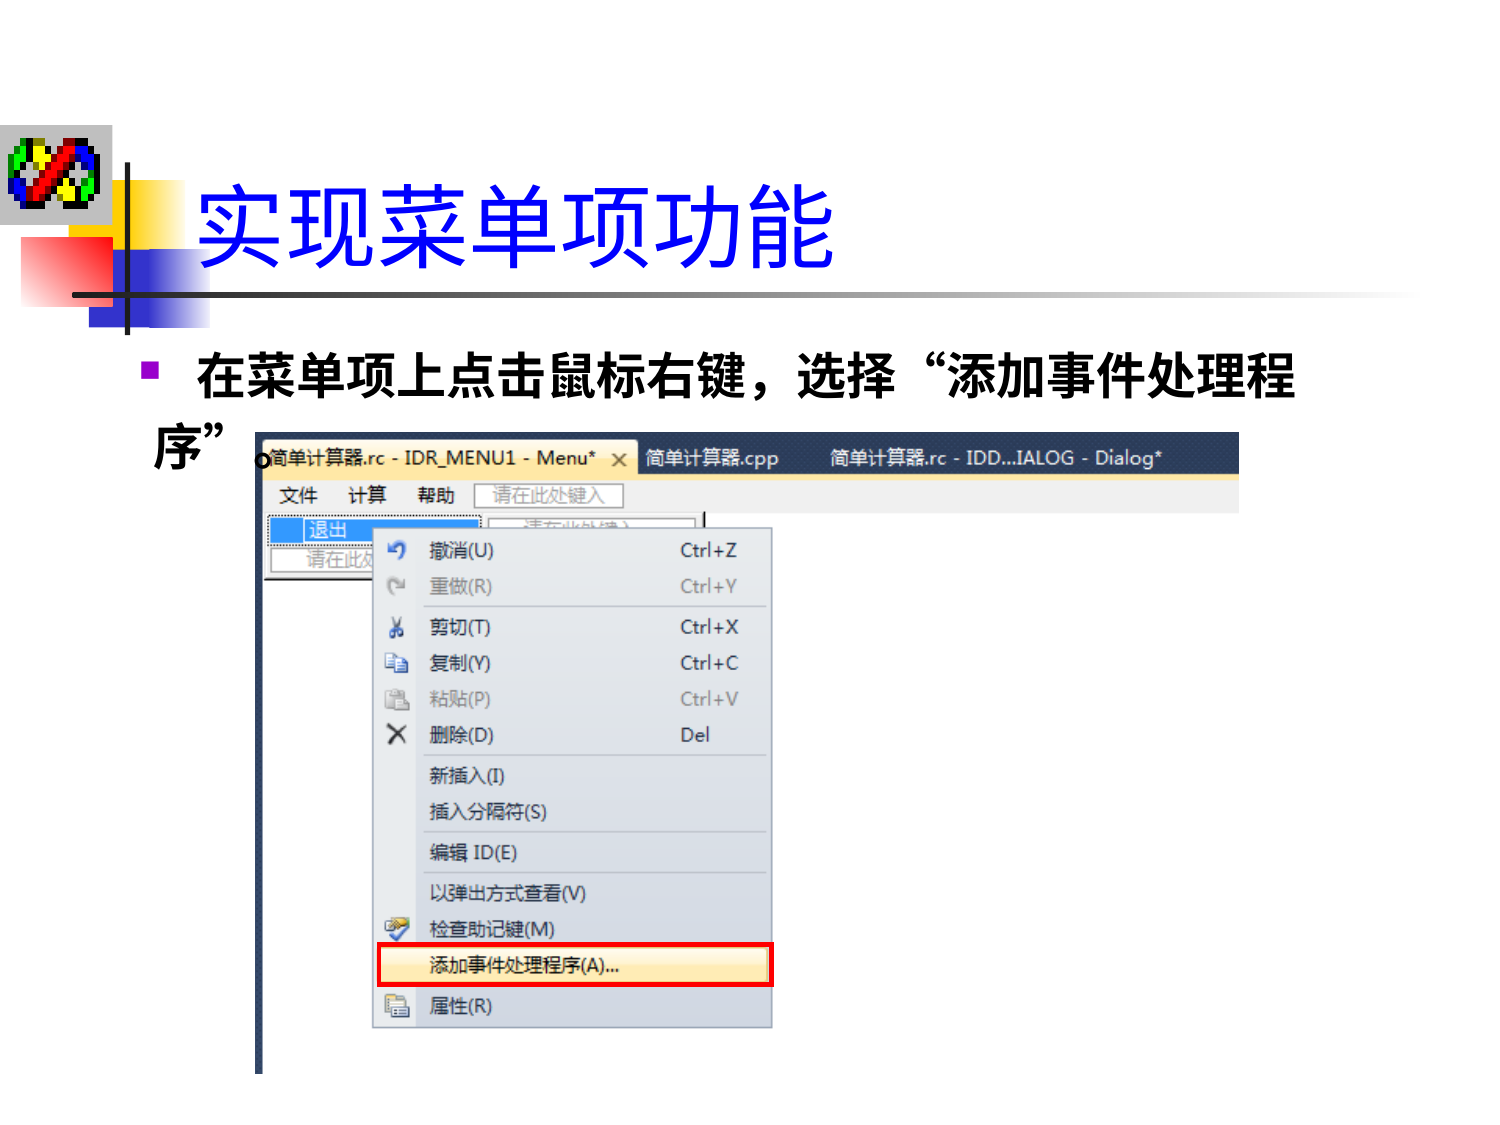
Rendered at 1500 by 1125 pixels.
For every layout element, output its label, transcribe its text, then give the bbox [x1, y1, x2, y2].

picture [0, 125, 113, 225]
picture [255, 432, 1239, 1074]
text_box 在菜单项上点击鼠标右键，选择“添加事件处理程序”。 [123, 326, 1424, 483]
text_box 实现菜单项功能 [179, 162, 892, 287]
